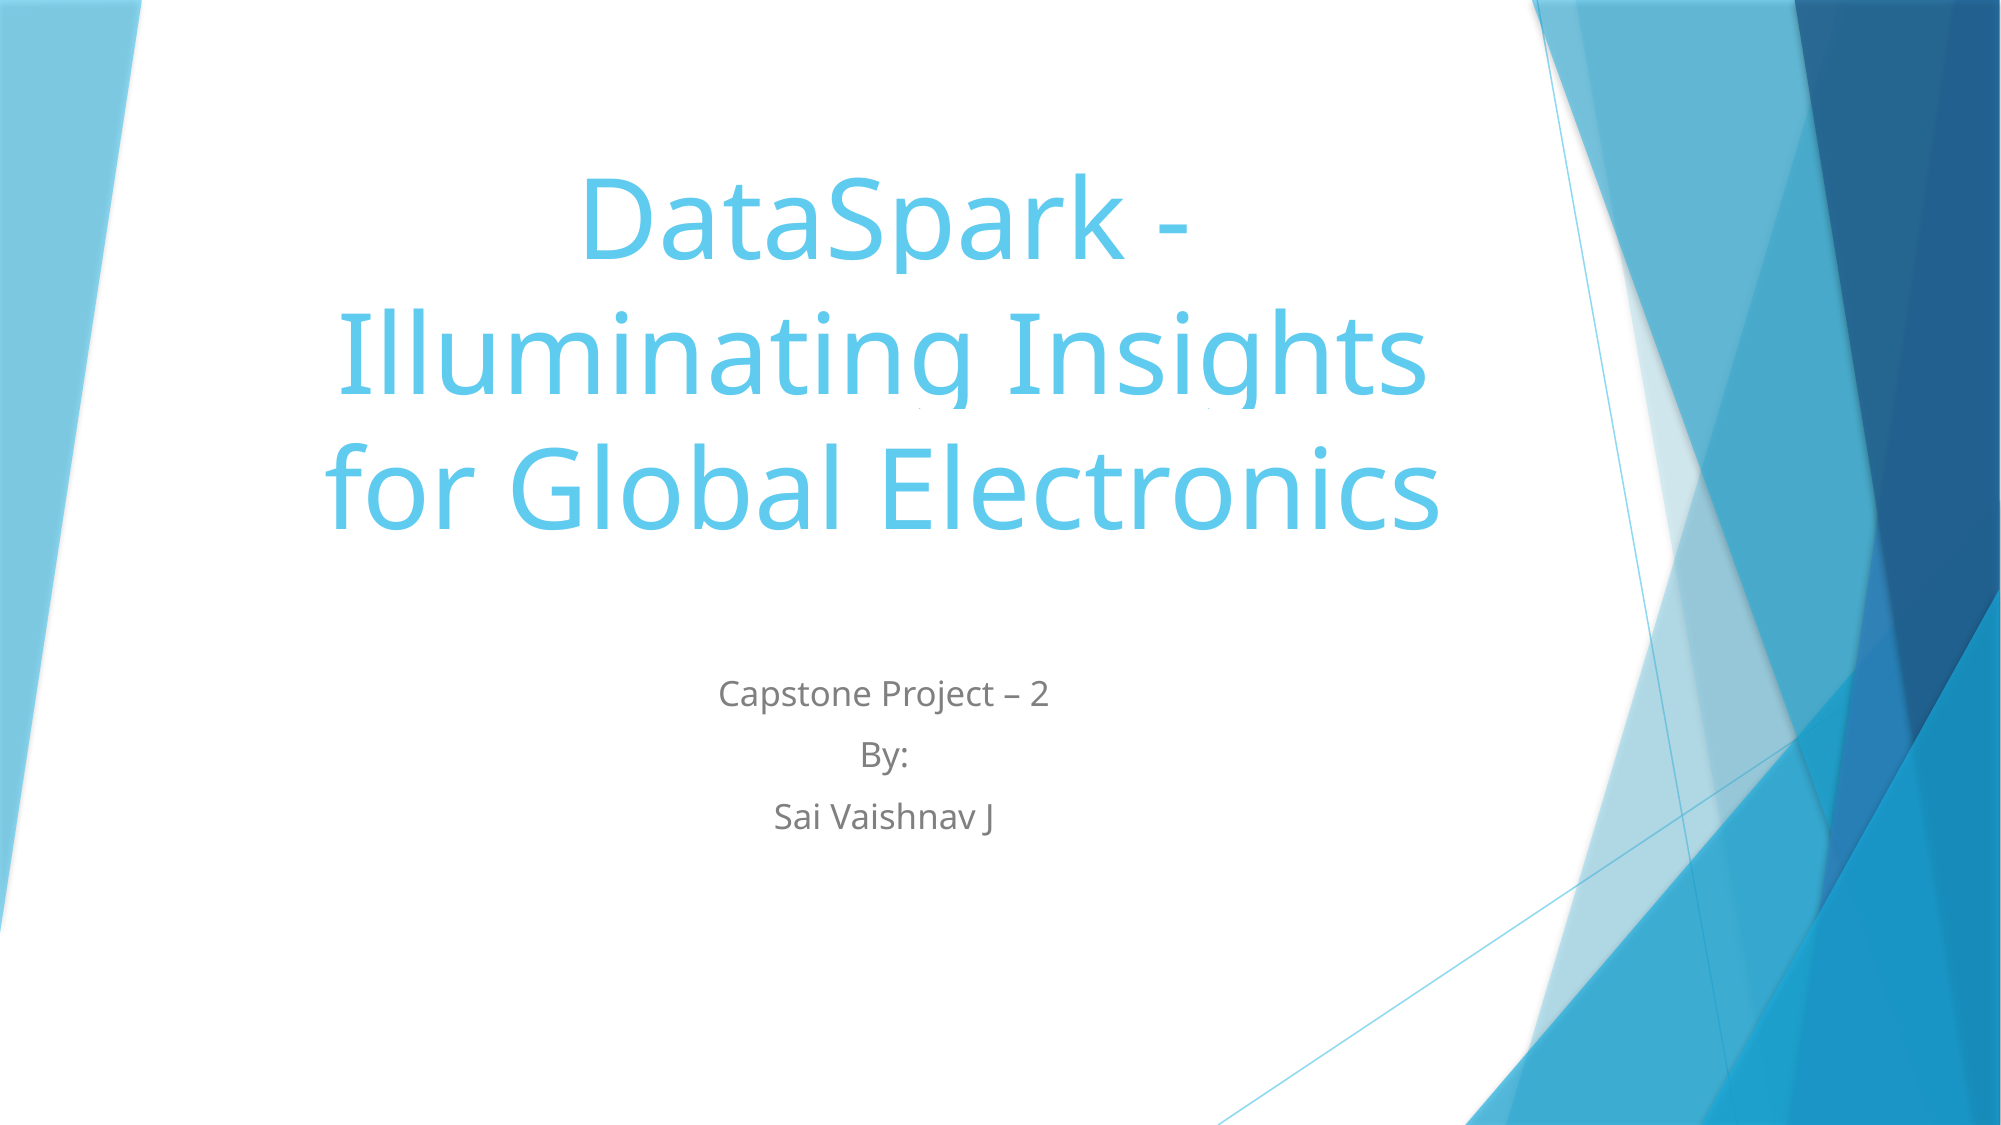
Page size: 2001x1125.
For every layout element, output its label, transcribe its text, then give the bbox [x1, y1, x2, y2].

title DataSpark - Illuminating Insights for Global Electronics [247, 105, 1522, 560]
subtitle Capstone Project – 2 By: Sai Vaishnav J [247, 664, 1522, 845]
